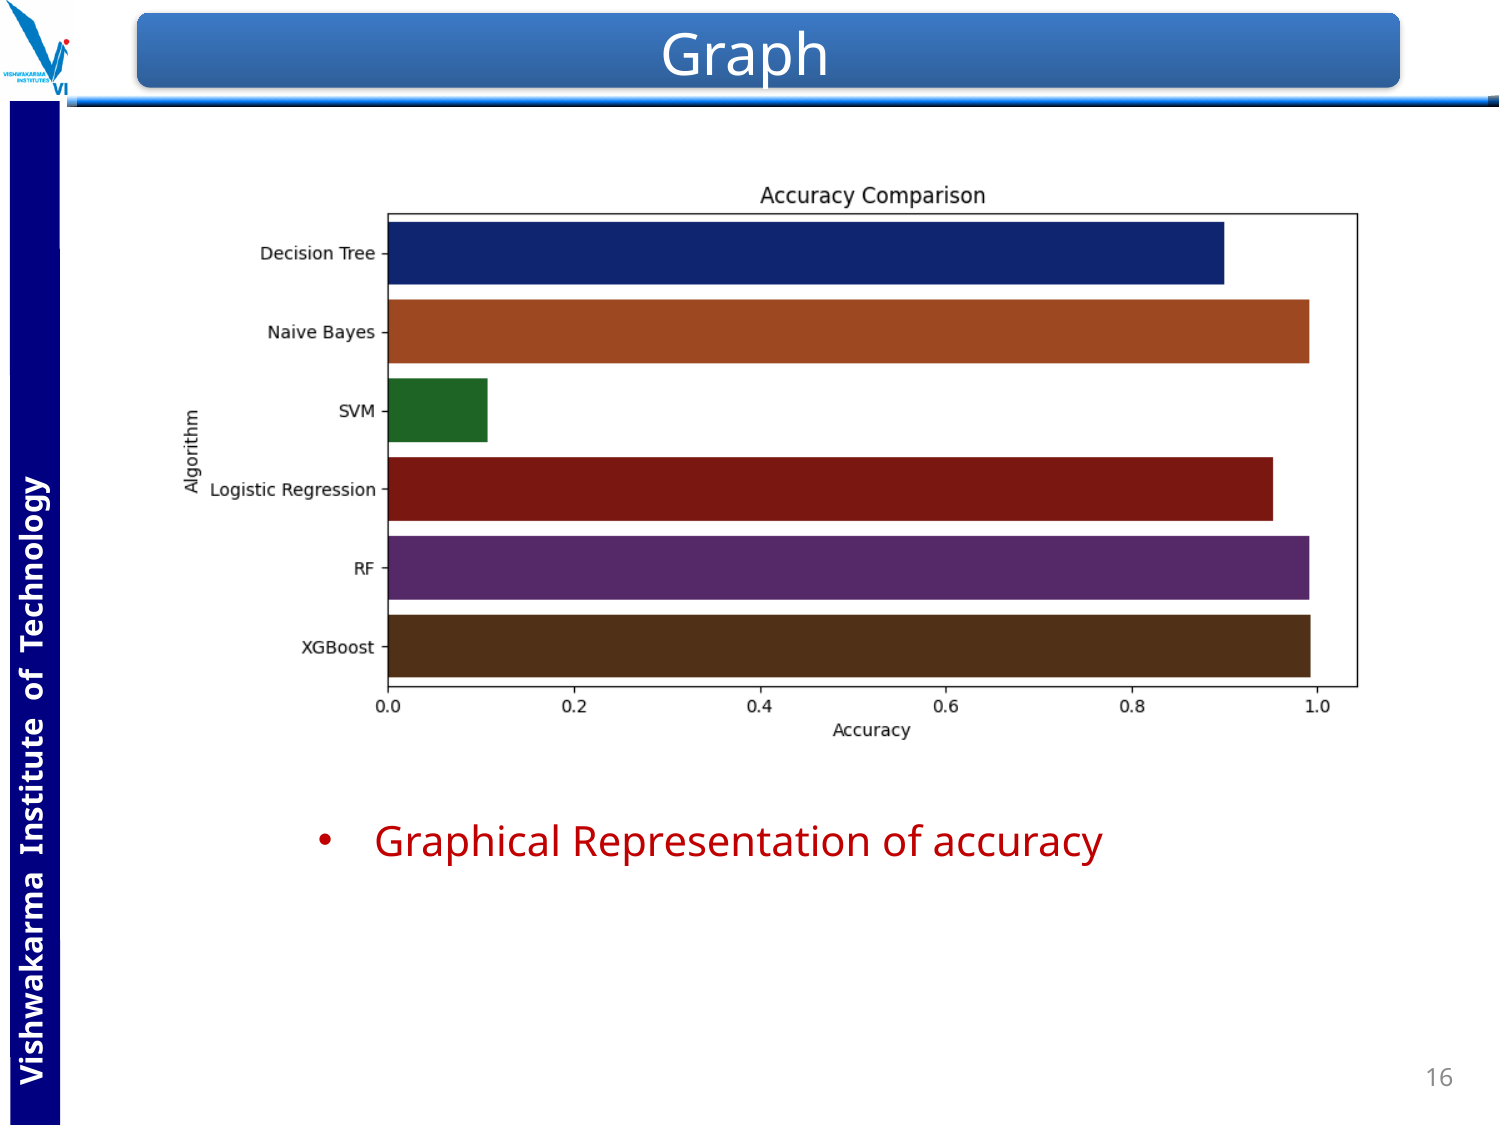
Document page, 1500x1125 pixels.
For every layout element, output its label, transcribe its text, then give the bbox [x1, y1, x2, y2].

text_box Graphical Representation of accuracy [303, 782, 1197, 872]
title Graph [270, 0, 1221, 106]
slide_number 16 [1212, 1062, 1475, 1095]
picture [140, 162, 1398, 751]
picture [67, 95, 1499, 107]
